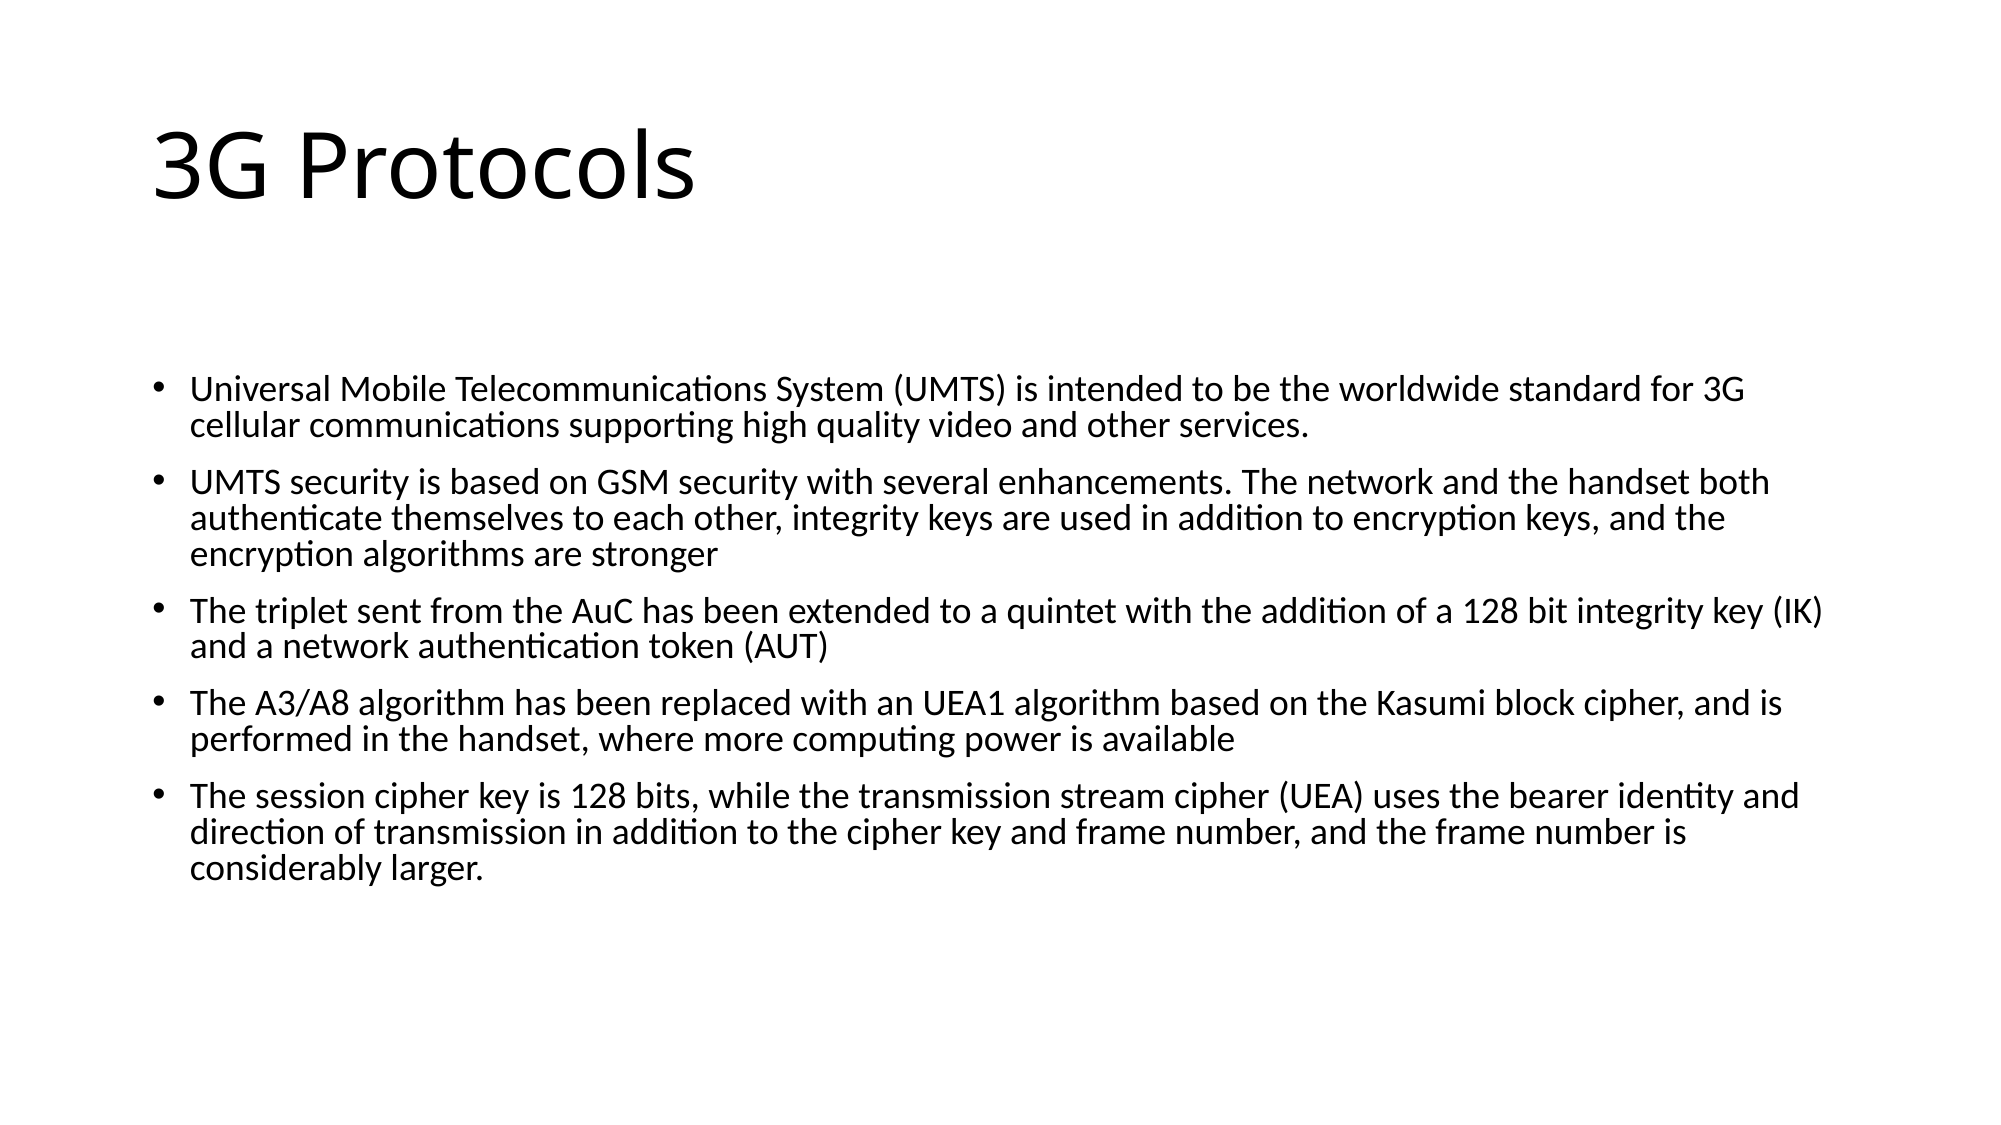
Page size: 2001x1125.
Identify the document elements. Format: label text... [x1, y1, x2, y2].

list Universal Mobile Telecommunications System (UMTS) is intended to be the worldwide standard for 3G cellular communications supporting high quality video and other services. UMTS security is based on GSM security with several enhancements. The network and the handset both authenticate themselves to each other, integrity keys are used in addition to encryption keys, and the encryption algorithms are stronger The triplet sent from the AuC has been extended to a quintet with the addition of a 128 bit integrity key (IK) and a network authentication token (AUT) The A3/A8 algorithm has been replaced with an UEA1 algorithm based on the Kasumi block cipher, and is performed in the handset, where more computing power is available The session cipher key is 128 bits, while the transmission stream cipher (UEA) uses the bearer identity and direction of transmission in addition to the cipher key and frame number, and the frame number is considerably larger. [137, 299, 1863, 1014]
title 3G Protocols [137, 59, 1863, 278]
